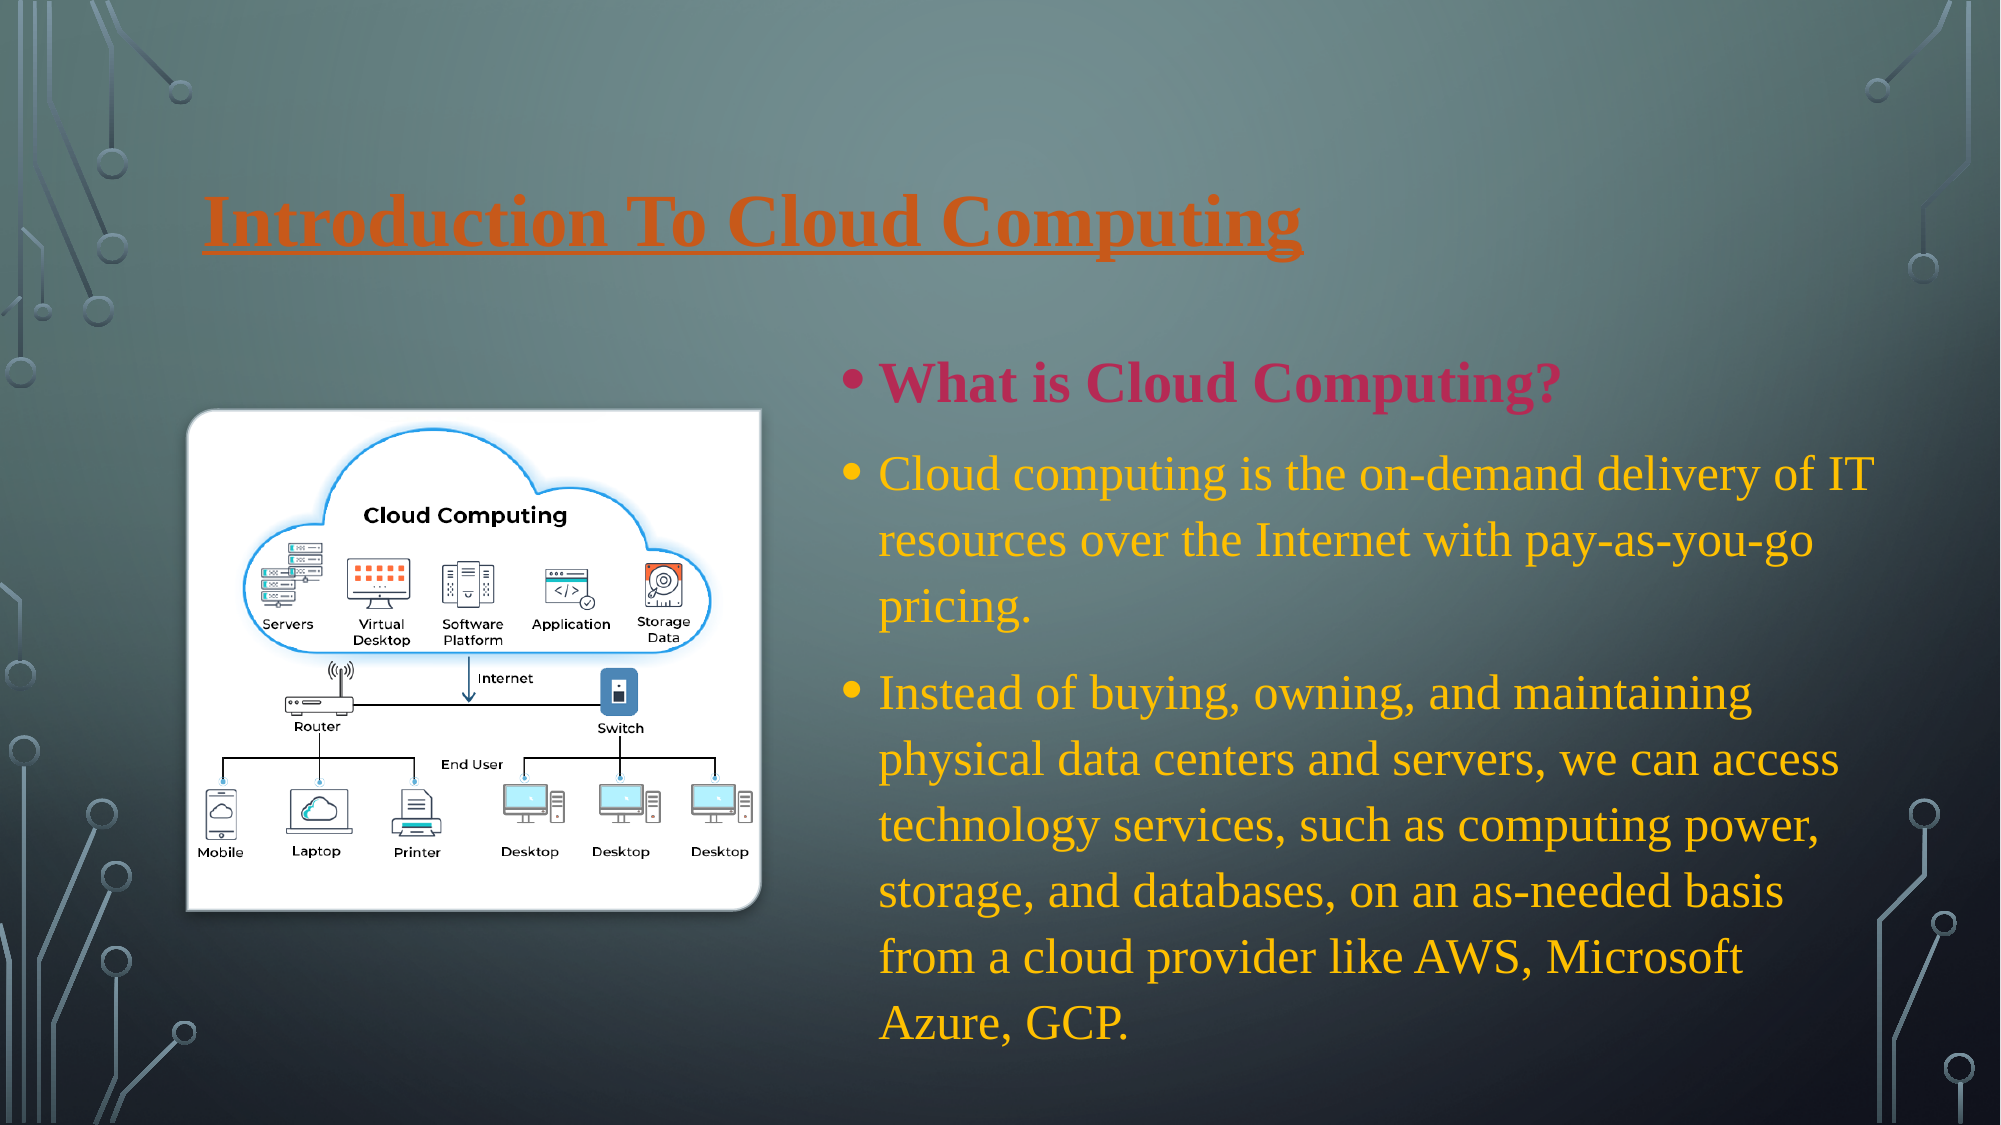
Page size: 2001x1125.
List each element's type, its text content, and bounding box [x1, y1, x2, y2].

title Introduction To Cloud Computing [187, 101, 1813, 344]
picture [186, 409, 761, 911]
list What is Cloud Computing? Cloud computing is the on-demand delivery of IT resources over the Internet with pay-as-you-go pricing. Instead of buying, owning, and maintaining physical data centers and servers, we can access technology services, such as computing power, storage, and databases, on an as-needed basis from a cloud provider like AWS, Microsoft Azure, GCP. [825, 329, 1899, 1041]
